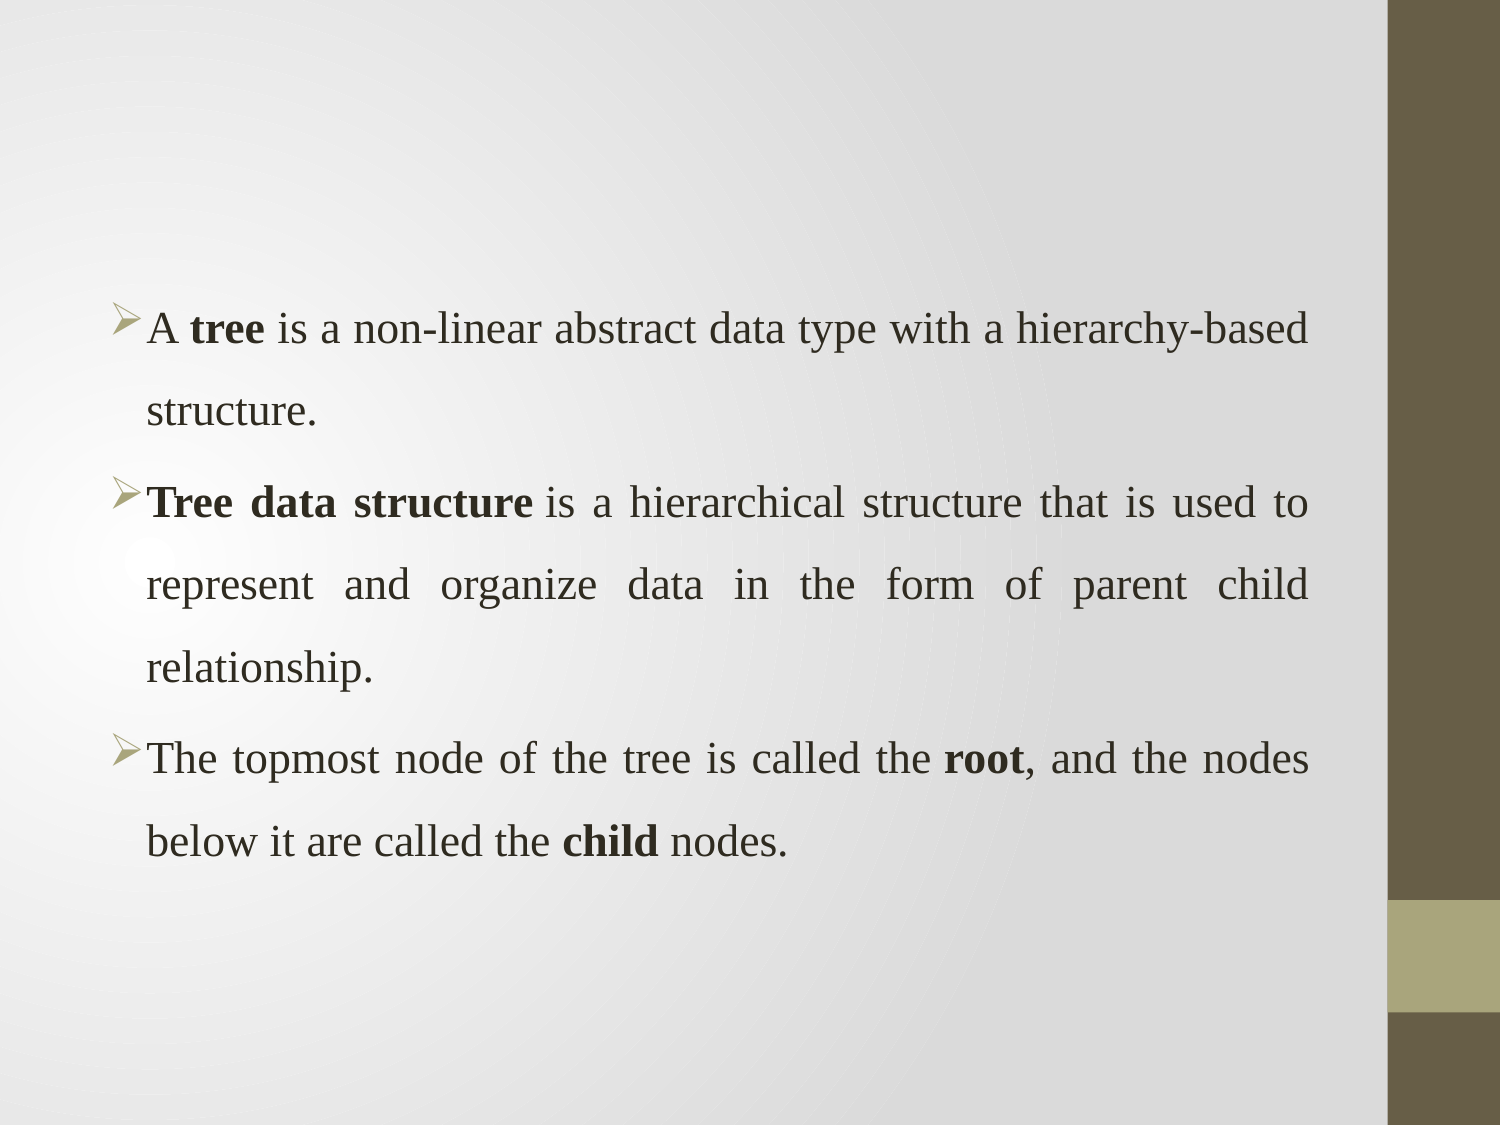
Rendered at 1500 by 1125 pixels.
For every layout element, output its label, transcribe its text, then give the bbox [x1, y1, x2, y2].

list A tree is a non-linear abstract data type with a hierarchy-based structure. Tree data structure is a hierarchical structure that is used to represent and organize data in the form of parent child relationship. The topmost node of the tree is called the root, and the nodes below it are called the child nodes. [75, 262, 1325, 1050]
